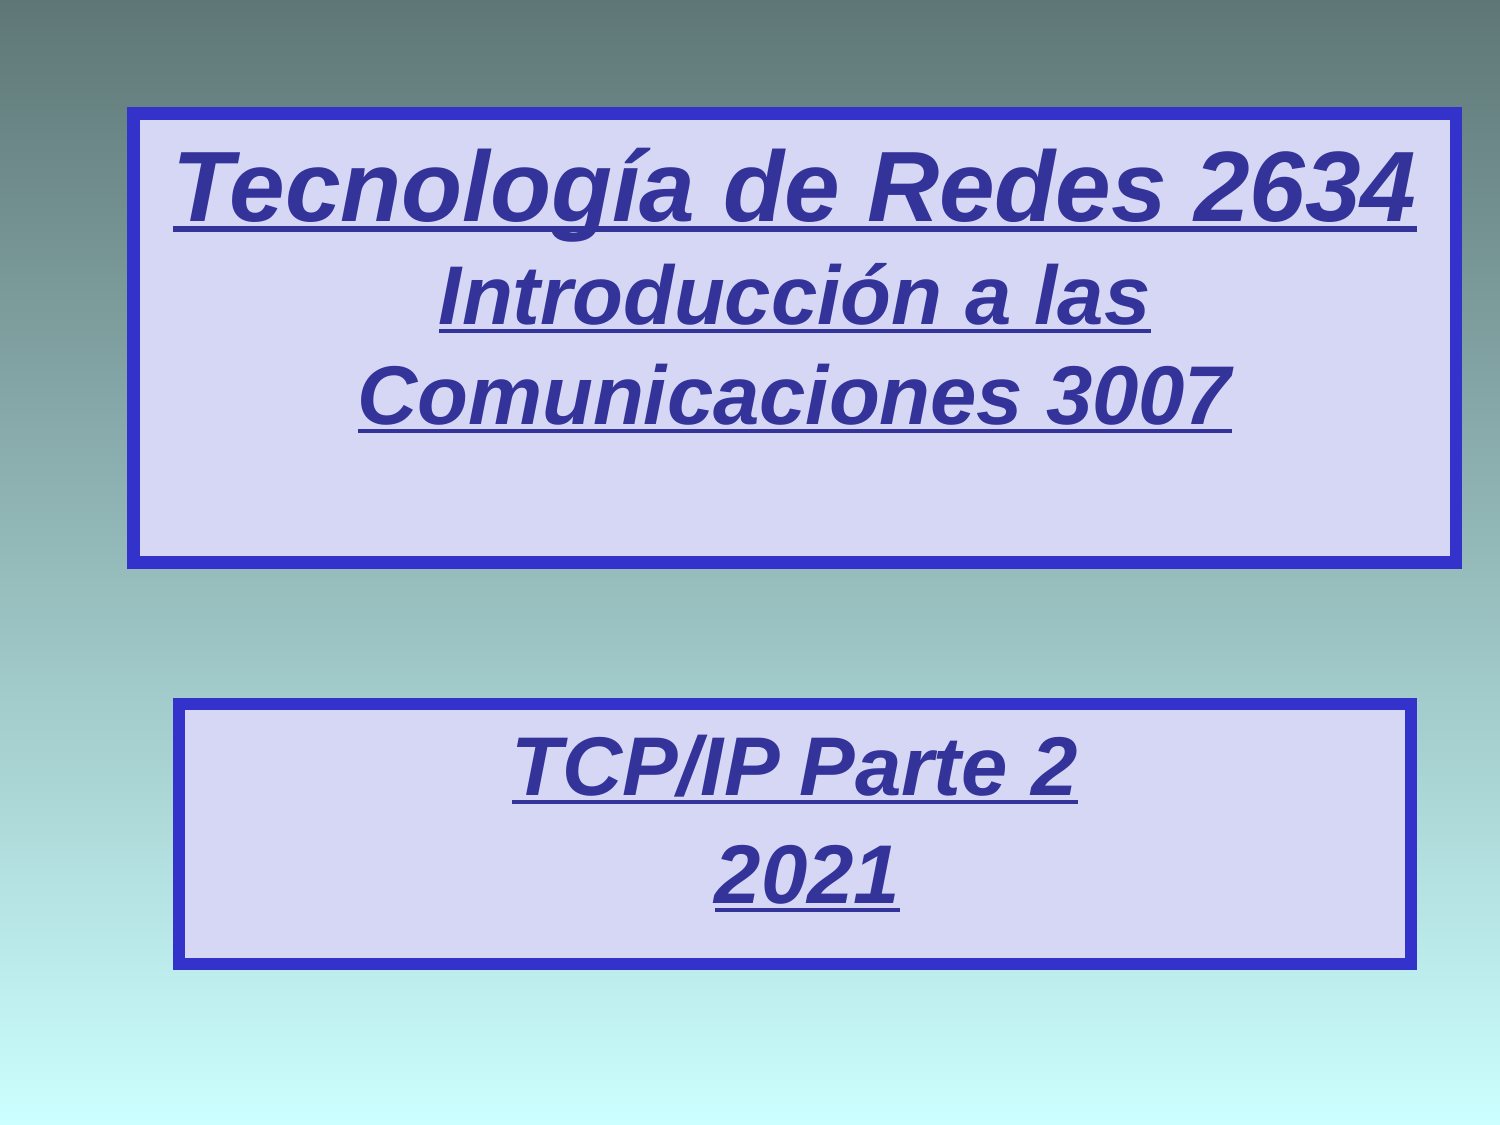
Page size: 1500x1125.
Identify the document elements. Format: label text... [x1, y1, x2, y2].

title Tecnología de Redes 2634 Introducción a las Comunicaciones 3007 [133, 113, 1457, 563]
subtitle TCP/IP Parte 2 2021 [178, 703, 1412, 965]
